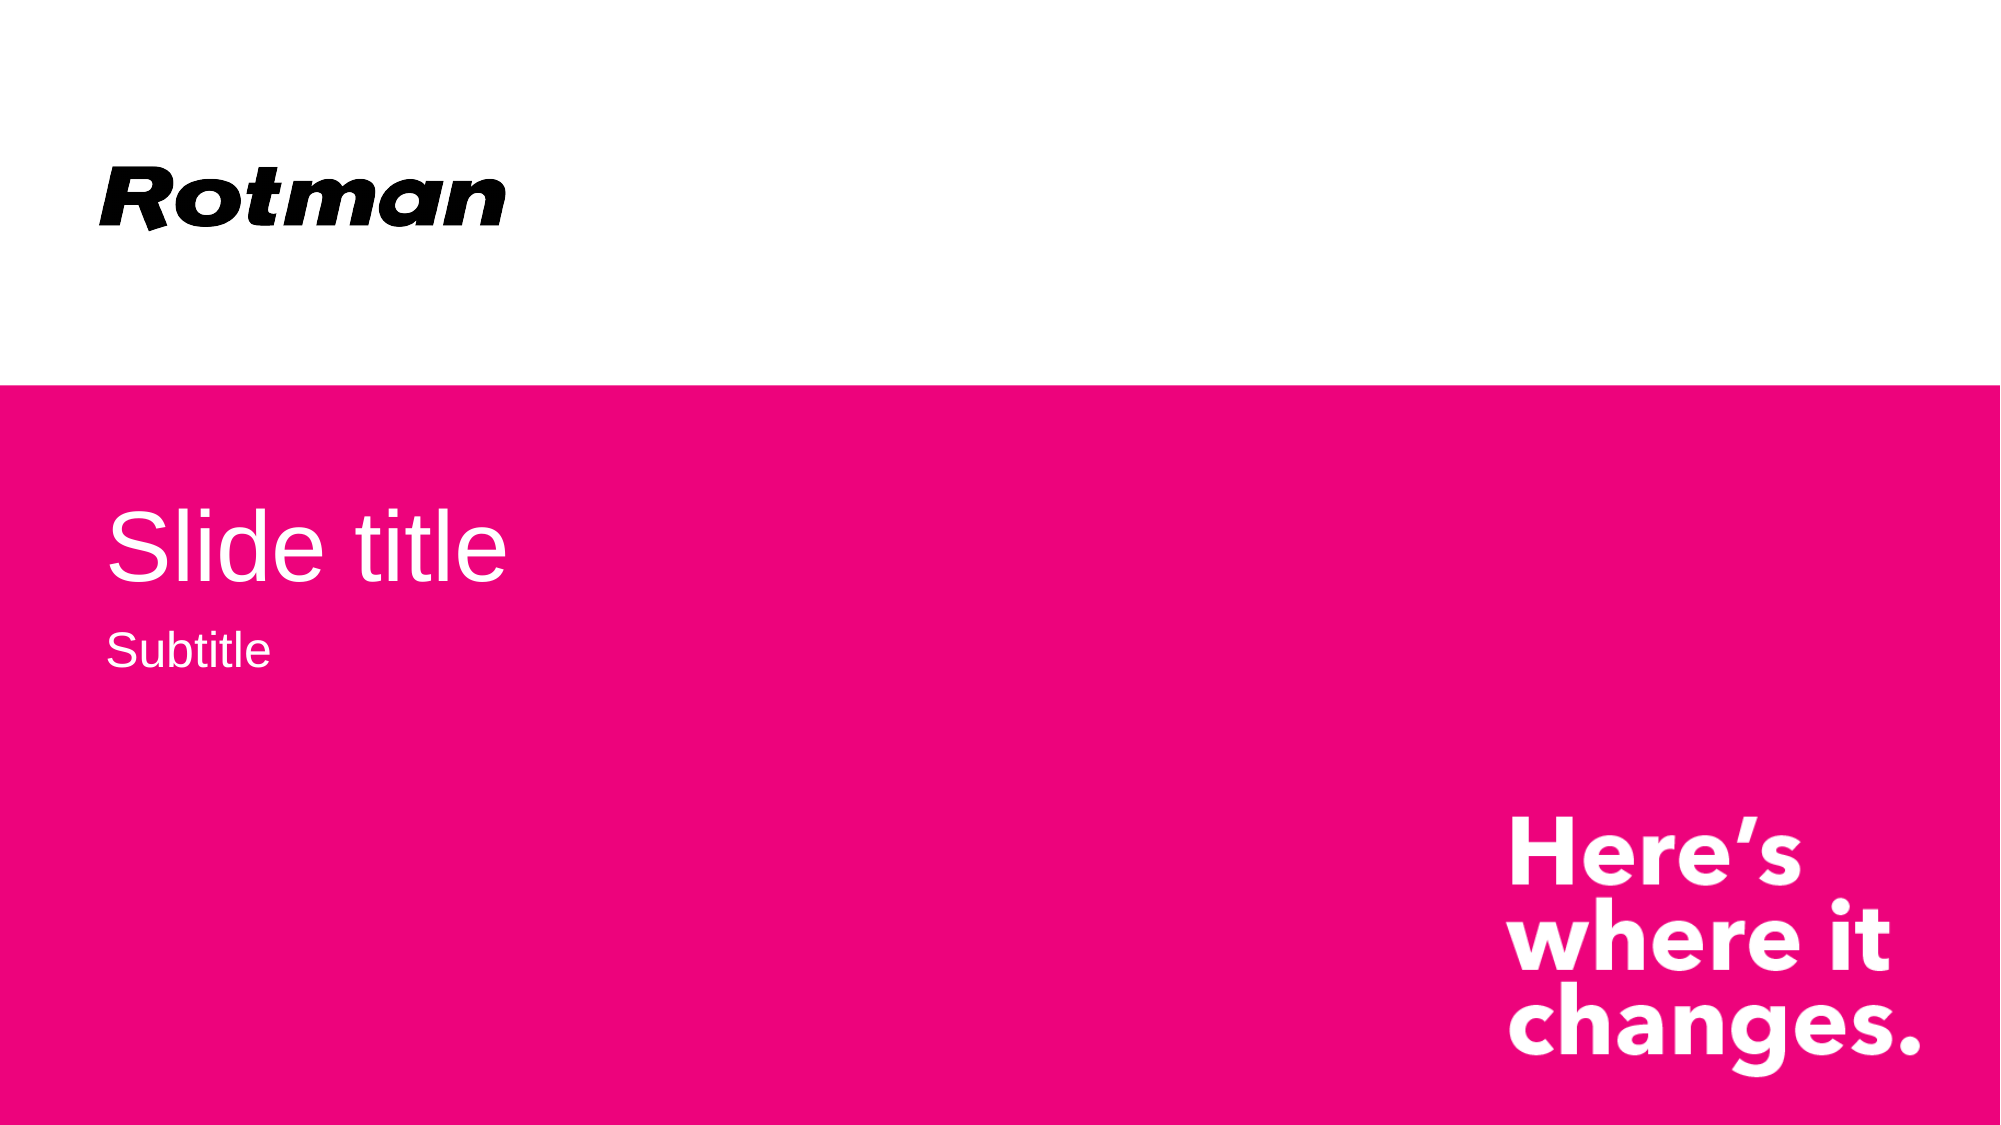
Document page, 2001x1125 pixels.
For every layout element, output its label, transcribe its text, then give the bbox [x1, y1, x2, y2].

picture [78, 143, 528, 260]
title Slide title [90, 385, 1791, 609]
picture [1462, 751, 1945, 1109]
list Subtitle [90, 609, 1792, 776]
